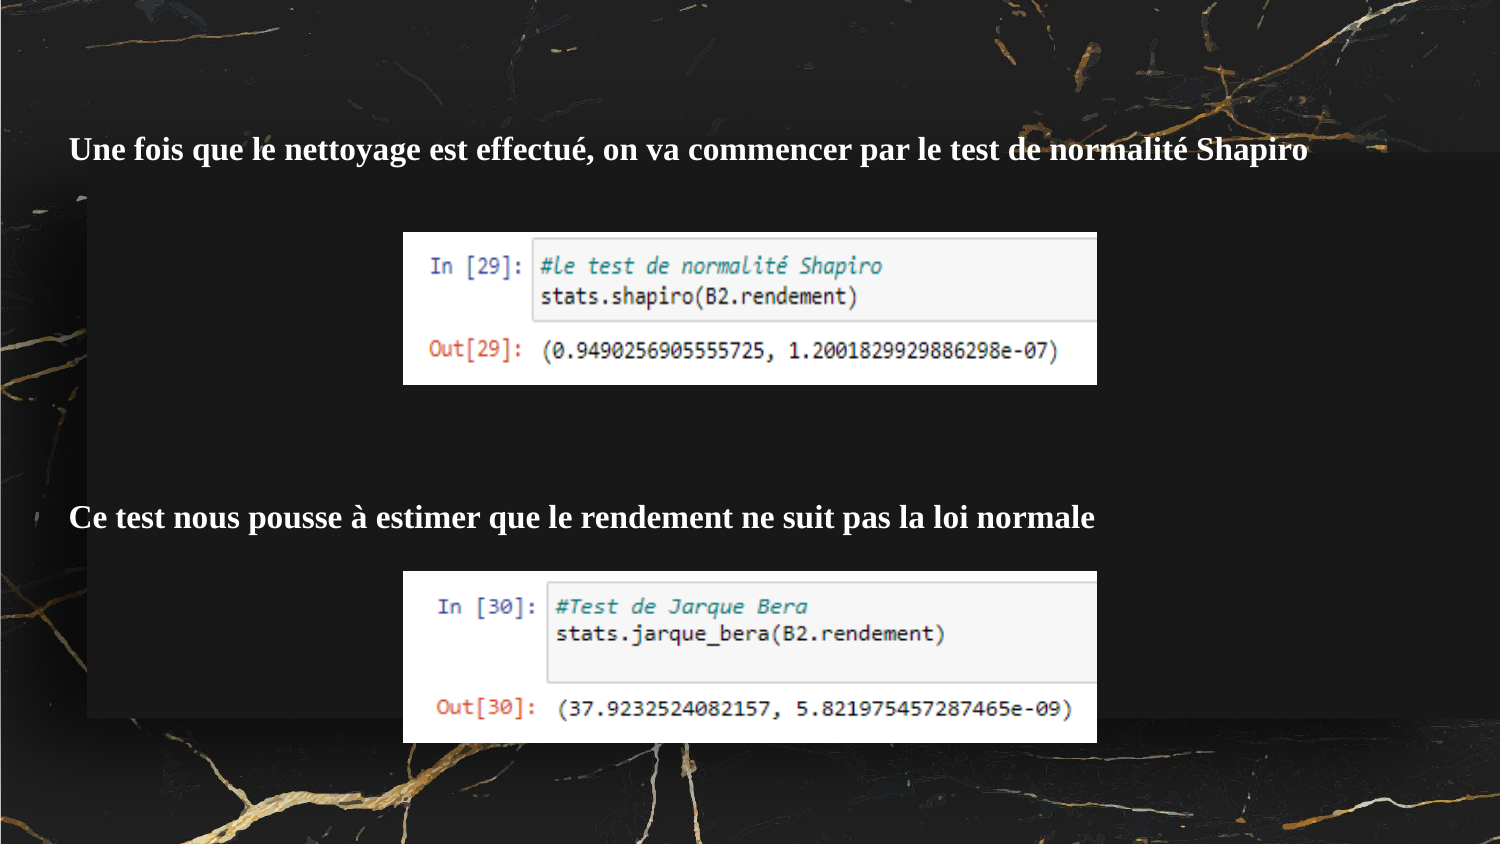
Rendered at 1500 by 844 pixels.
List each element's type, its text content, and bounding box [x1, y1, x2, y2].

picture [403, 232, 1097, 386]
text_box Une fois que le nettoyage est effectué, on va commencer par le test de normalité Shapiro Ce test nous pousse à estimer que le rendement ne suit pas la loi normale [53, 101, 1360, 543]
picture [0, 0, 1500, 844]
